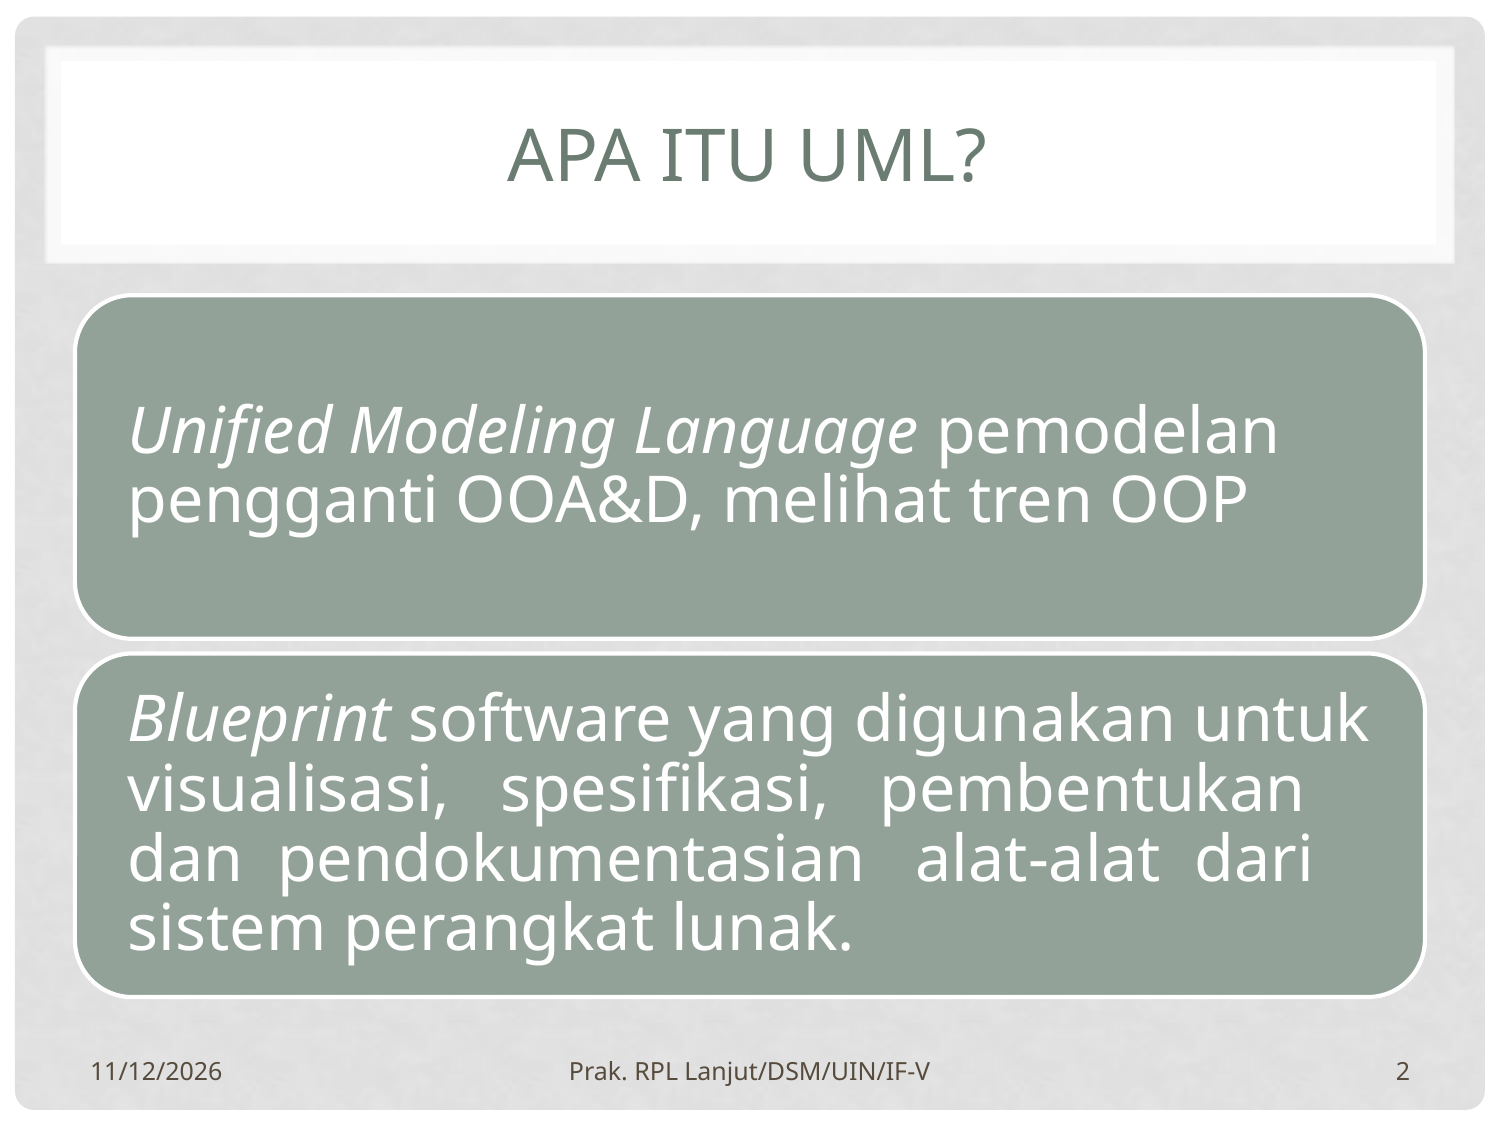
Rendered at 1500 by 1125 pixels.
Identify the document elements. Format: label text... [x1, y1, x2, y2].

slide_number 2 [1074, 1042, 1425, 1103]
footer Prak. RPL Lanjut/DSM/UIN/IF-V [512, 1042, 988, 1103]
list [74, 287, 1426, 1006]
title Apa itu UML? [69, 66, 1425, 238]
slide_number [75, 1042, 425, 1103]
